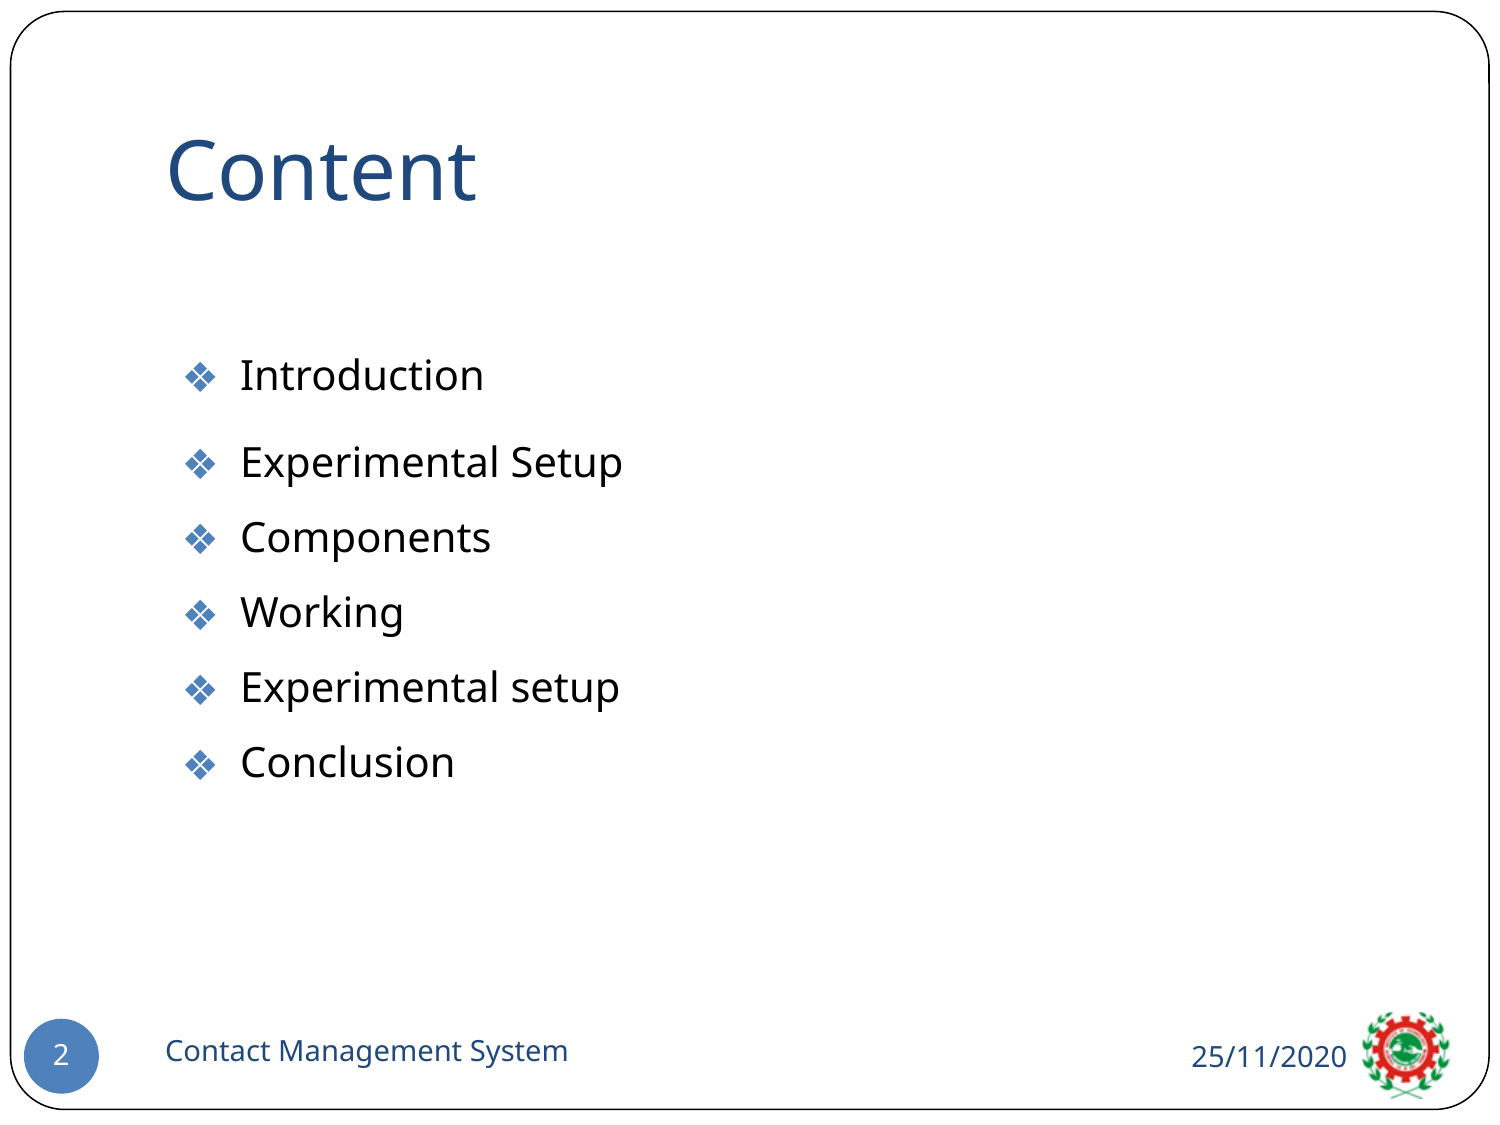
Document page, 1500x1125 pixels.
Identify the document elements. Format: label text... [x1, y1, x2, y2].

footer Contact Management System [150, 1012, 800, 1088]
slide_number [956, 1017, 1357, 1096]
slide_number ‹#› [23, 1018, 99, 1094]
list Introduction Experimental Setup Components Working Experimental setup Conclusion [150, 316, 1425, 988]
title Content [150, 45, 1425, 233]
picture [1362, 1012, 1451, 1099]
